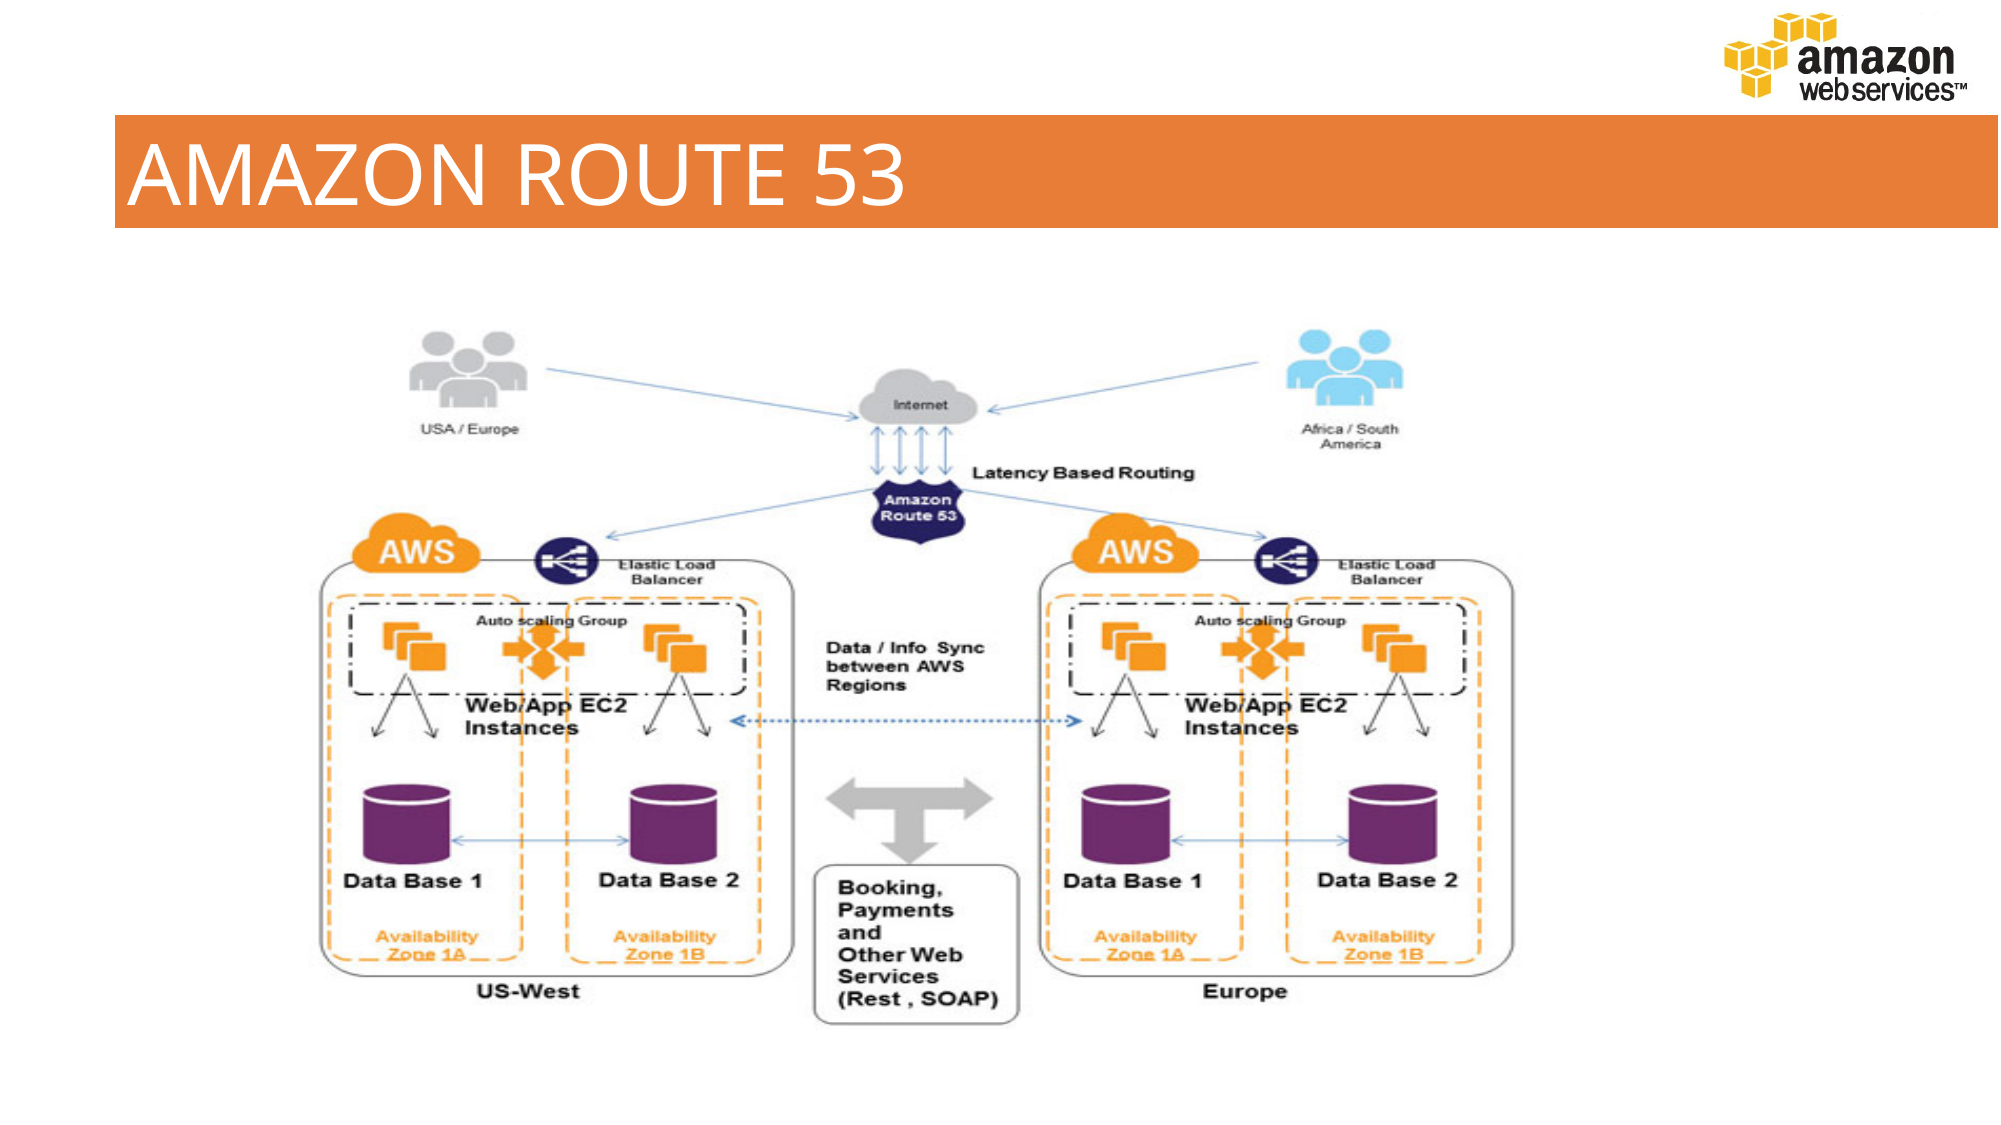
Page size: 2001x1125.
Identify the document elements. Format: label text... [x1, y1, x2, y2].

picture [291, 316, 1577, 1032]
title Amazon Route 53 [110, 110, 2000, 233]
picture [1705, 2, 1982, 113]
